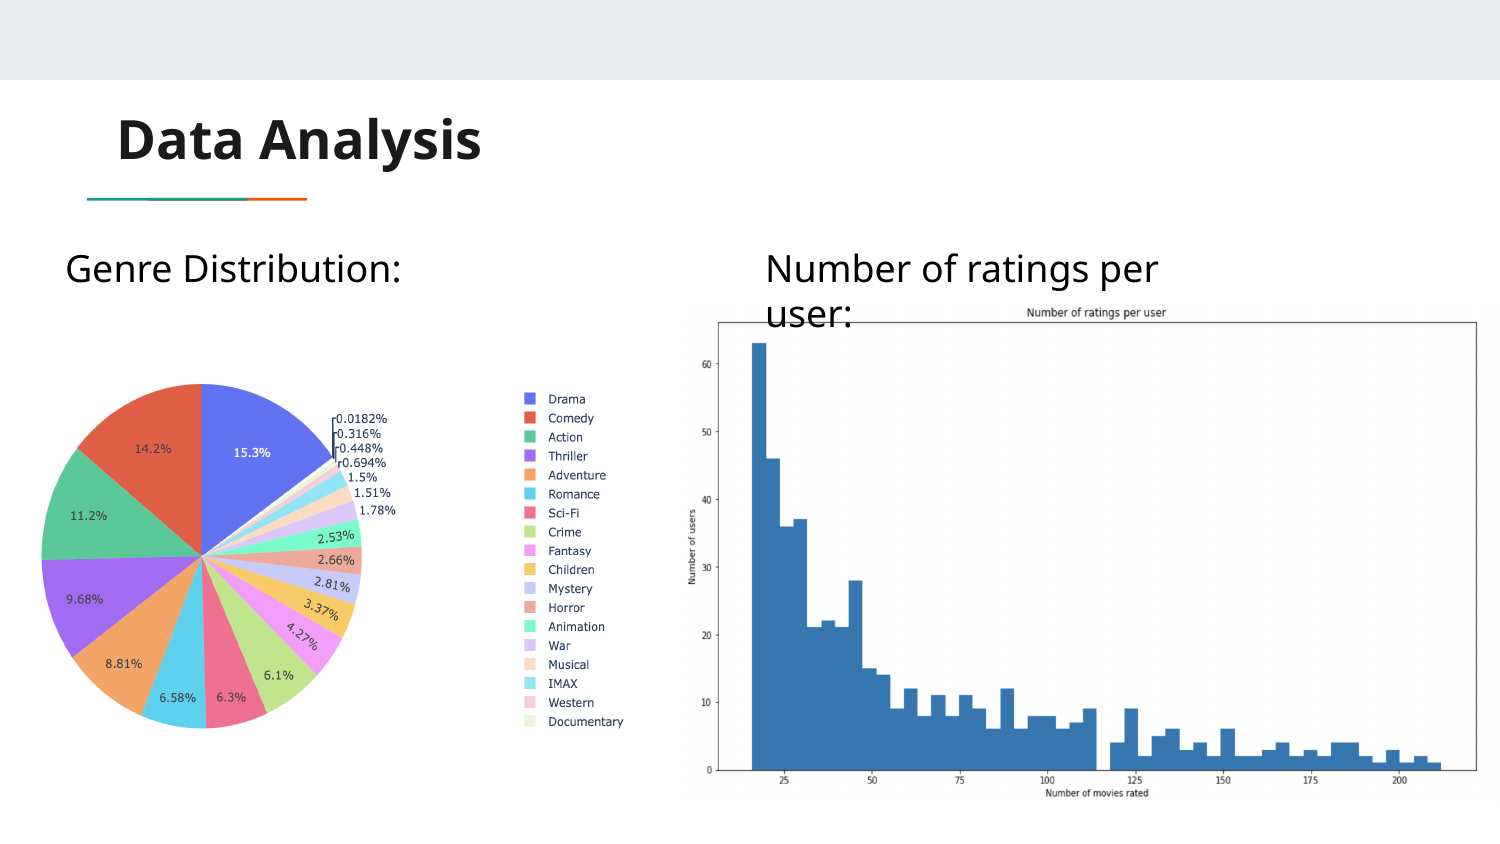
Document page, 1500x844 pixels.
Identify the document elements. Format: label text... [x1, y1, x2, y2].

text_box Number of ratings per user: [750, 229, 1244, 301]
text_box Genre Distribution: [49, 229, 429, 301]
picture [0, 351, 639, 758]
picture [673, 304, 1500, 805]
title Data Analysis [101, 90, 1363, 178]
